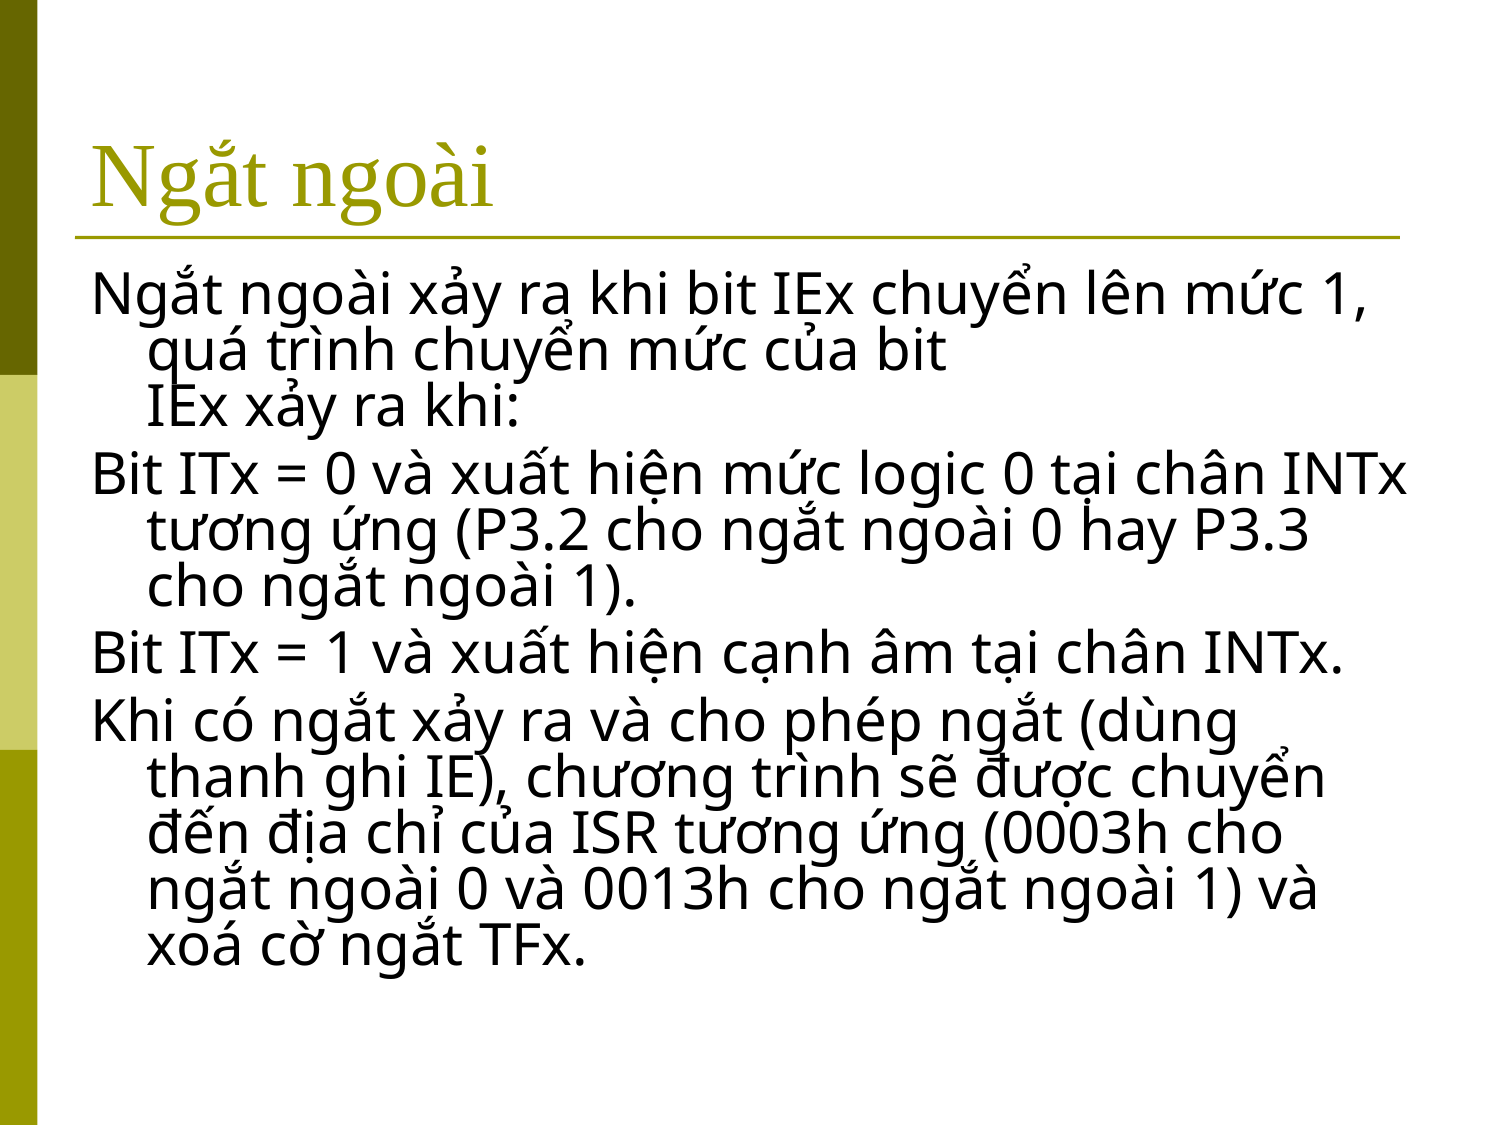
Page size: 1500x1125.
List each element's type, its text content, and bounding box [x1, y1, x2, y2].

title Ngắt ngoài [75, 45, 1425, 233]
list Ngắt ngoài xảy ra khi bit IEx chuyển lên mức 1, quá trình chuyển mức của bit IEx xảy ra khi: Bit ITx = 0 và xuất hiện mức logic 0 tại chân INTx tương ứng (P3.2 cho ngắt ngoài 0 hay P3.3 cho ngắt ngoài 1). Bit ITx = 1 và xuất hiện cạnh âm tại chân INTx. Khi có ngắt xảy ra và cho phép ngắt (dùng thanh ghi IE), chương trình sẽ được chuyển đến địa chỉ của ISR tương ứng (0003h cho ngắt ngoài 0 và 0013h cho ngắt ngoài 1) và xoá cờ ngắt TFx. [75, 262, 1425, 1125]
